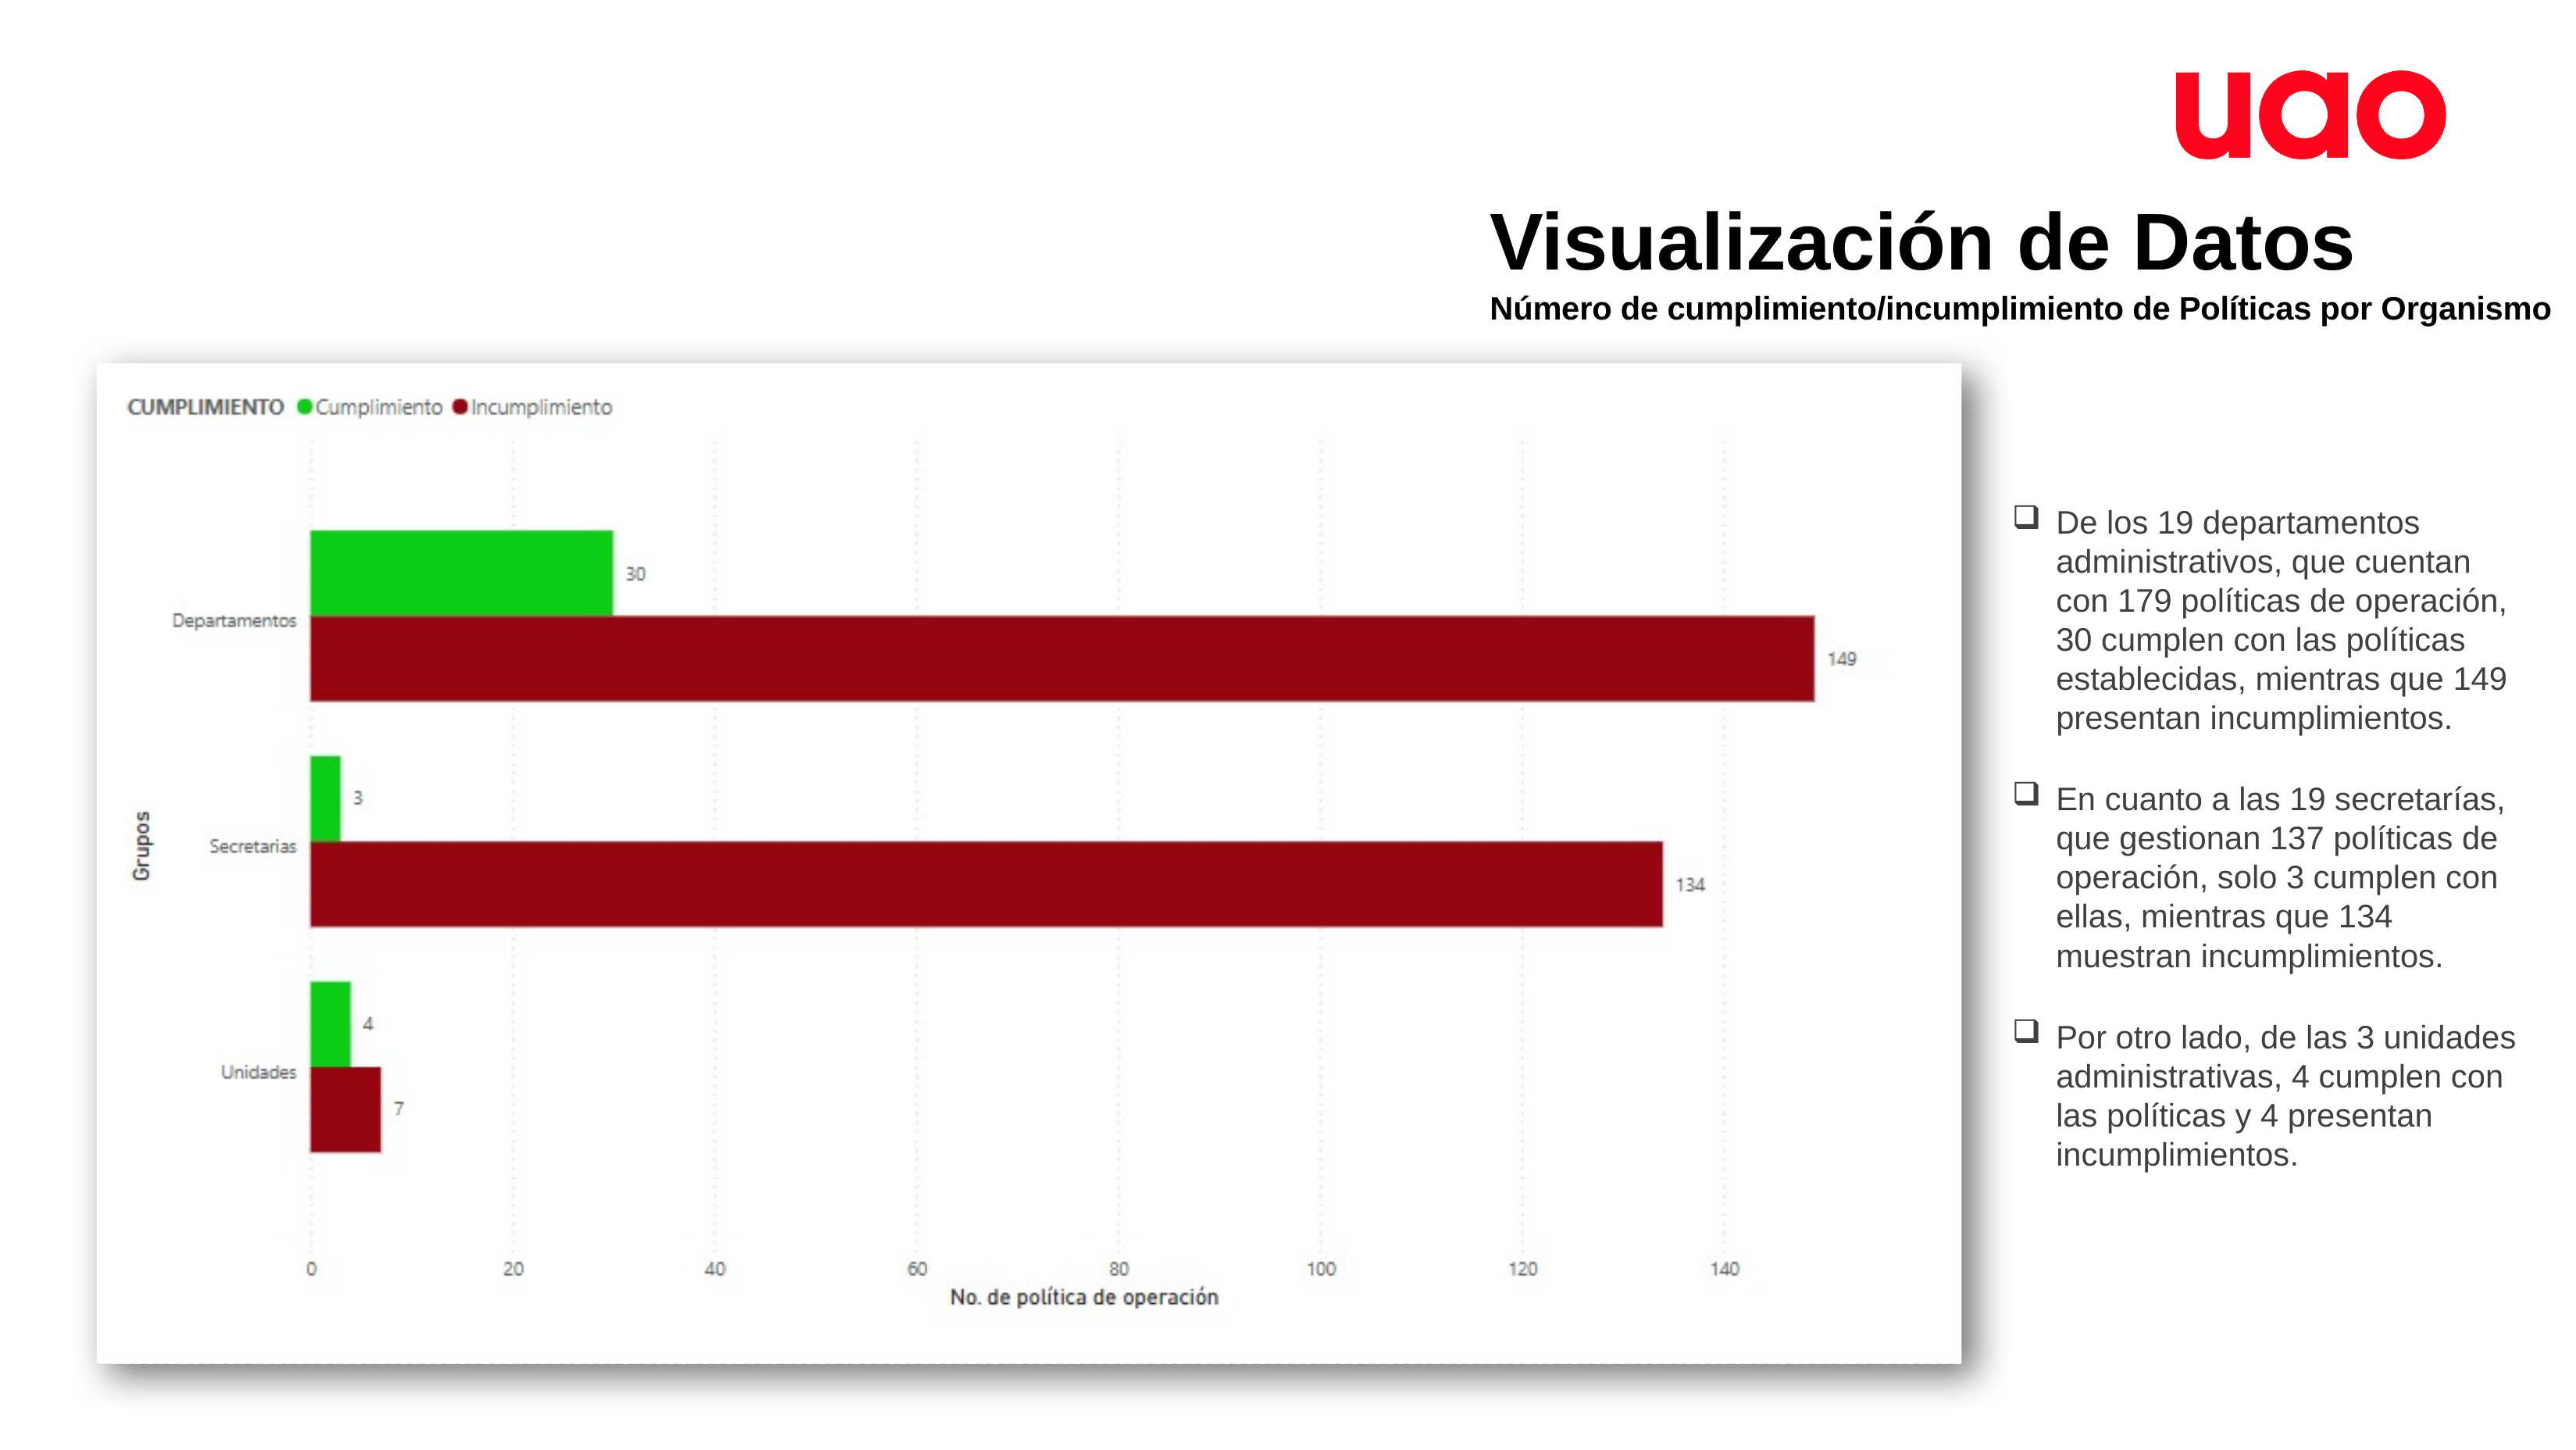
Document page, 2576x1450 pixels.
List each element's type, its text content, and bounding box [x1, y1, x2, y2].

text_box De los 19 departamentos administrativos, que cuentan con 179 políticas de operación, 30 cumplen con las políticas establecidas, mientras que 149 presentan incumplimientos. En cuanto a las 19 secretarías, que gestionan 137 políticas de operación, solo 3 cumplen con ellas, mientras que 134 muestran incumplimientos. Por otro lado, de las 3 unidades administrativas, 4 cumplen con las políticas y 4 presentan incumplimientos. [2010, 500, 2519, 1173]
picture [96, 362, 1962, 1364]
picture [2176, 70, 2446, 159]
text_box Visualización de Datos Número de cumplimiento/incumplimiento de Políticas por Organismo [1488, 188, 2576, 327]
